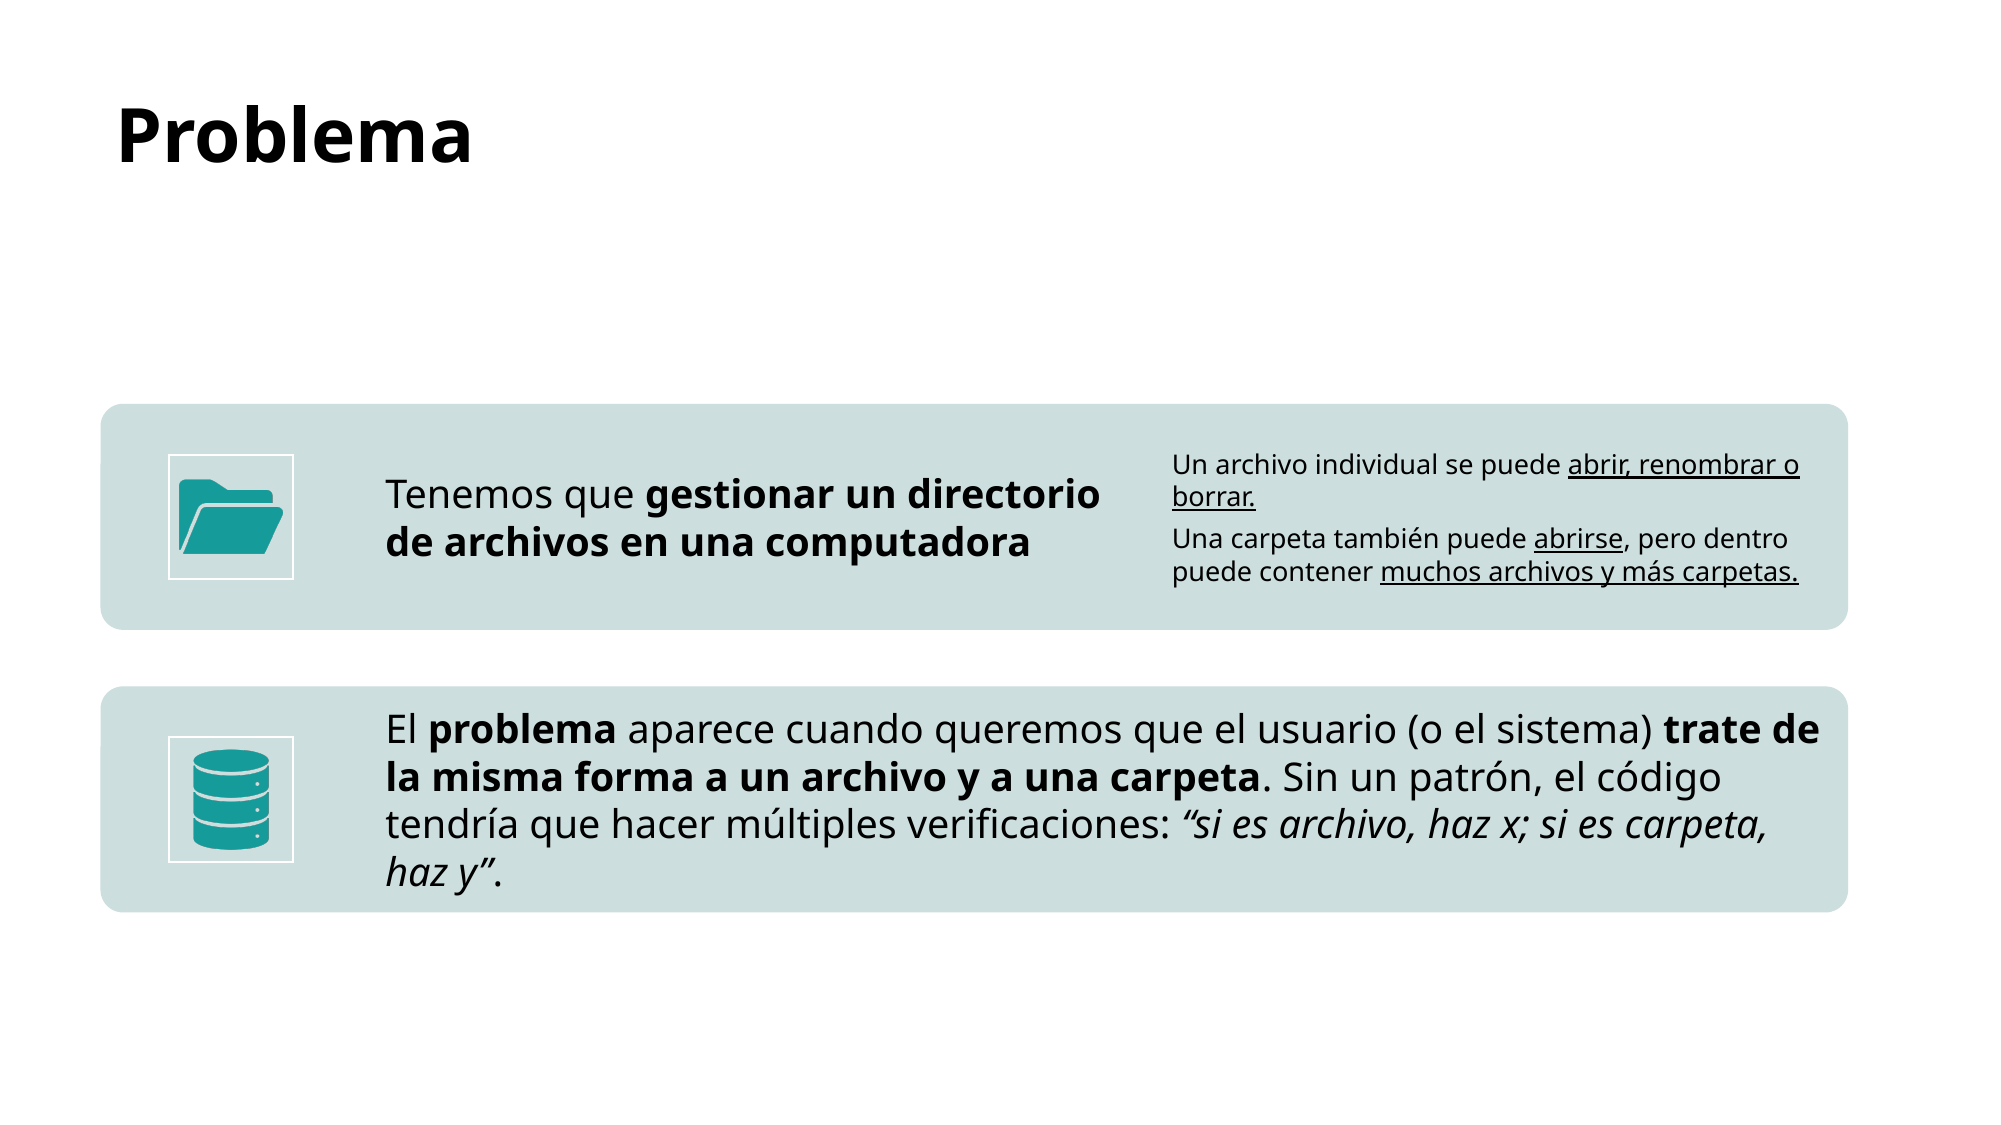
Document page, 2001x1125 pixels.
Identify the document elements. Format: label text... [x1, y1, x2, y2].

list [100, 281, 1849, 1035]
title Problema [100, 90, 1849, 276]
